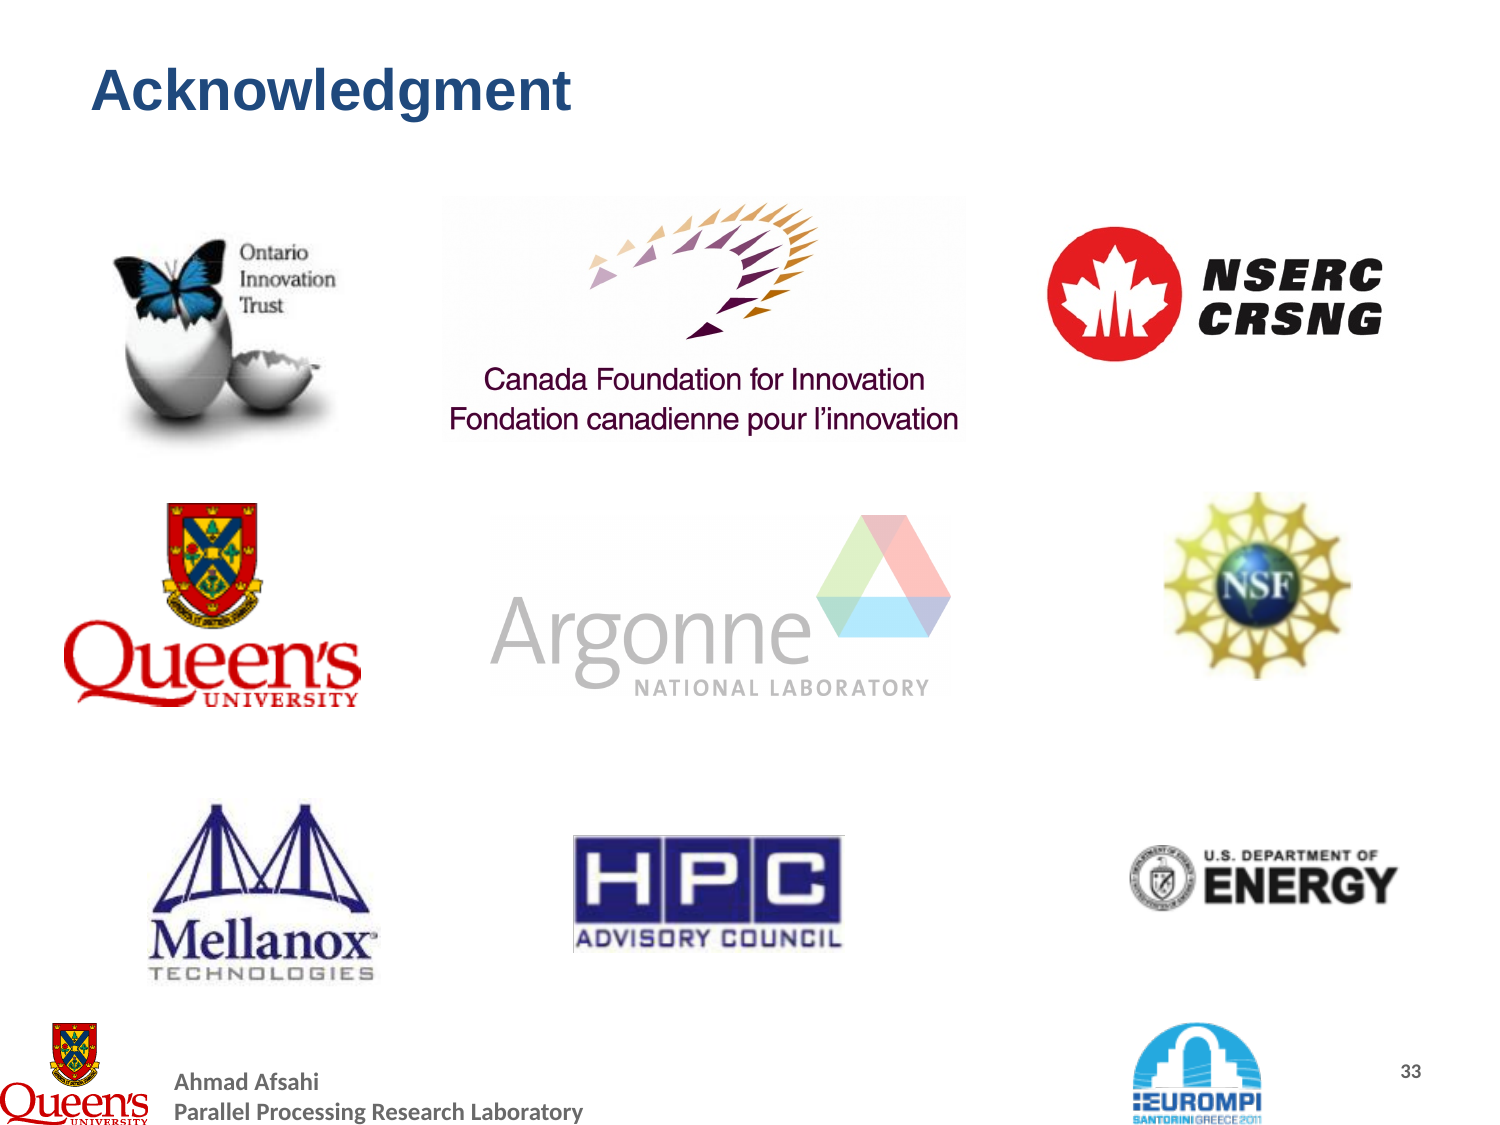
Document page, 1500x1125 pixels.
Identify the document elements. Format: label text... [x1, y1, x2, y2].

picture [1127, 845, 1400, 913]
picture [147, 798, 381, 988]
title Acknowledgment [74, 44, 1426, 176]
picture [489, 514, 952, 697]
picture [64, 503, 361, 707]
picture [572, 833, 845, 953]
picture [442, 196, 966, 442]
picture [1021, 195, 1412, 392]
picture [0, 1023, 148, 1125]
picture [1126, 1021, 1268, 1125]
picture [88, 219, 345, 469]
picture [1163, 491, 1353, 681]
